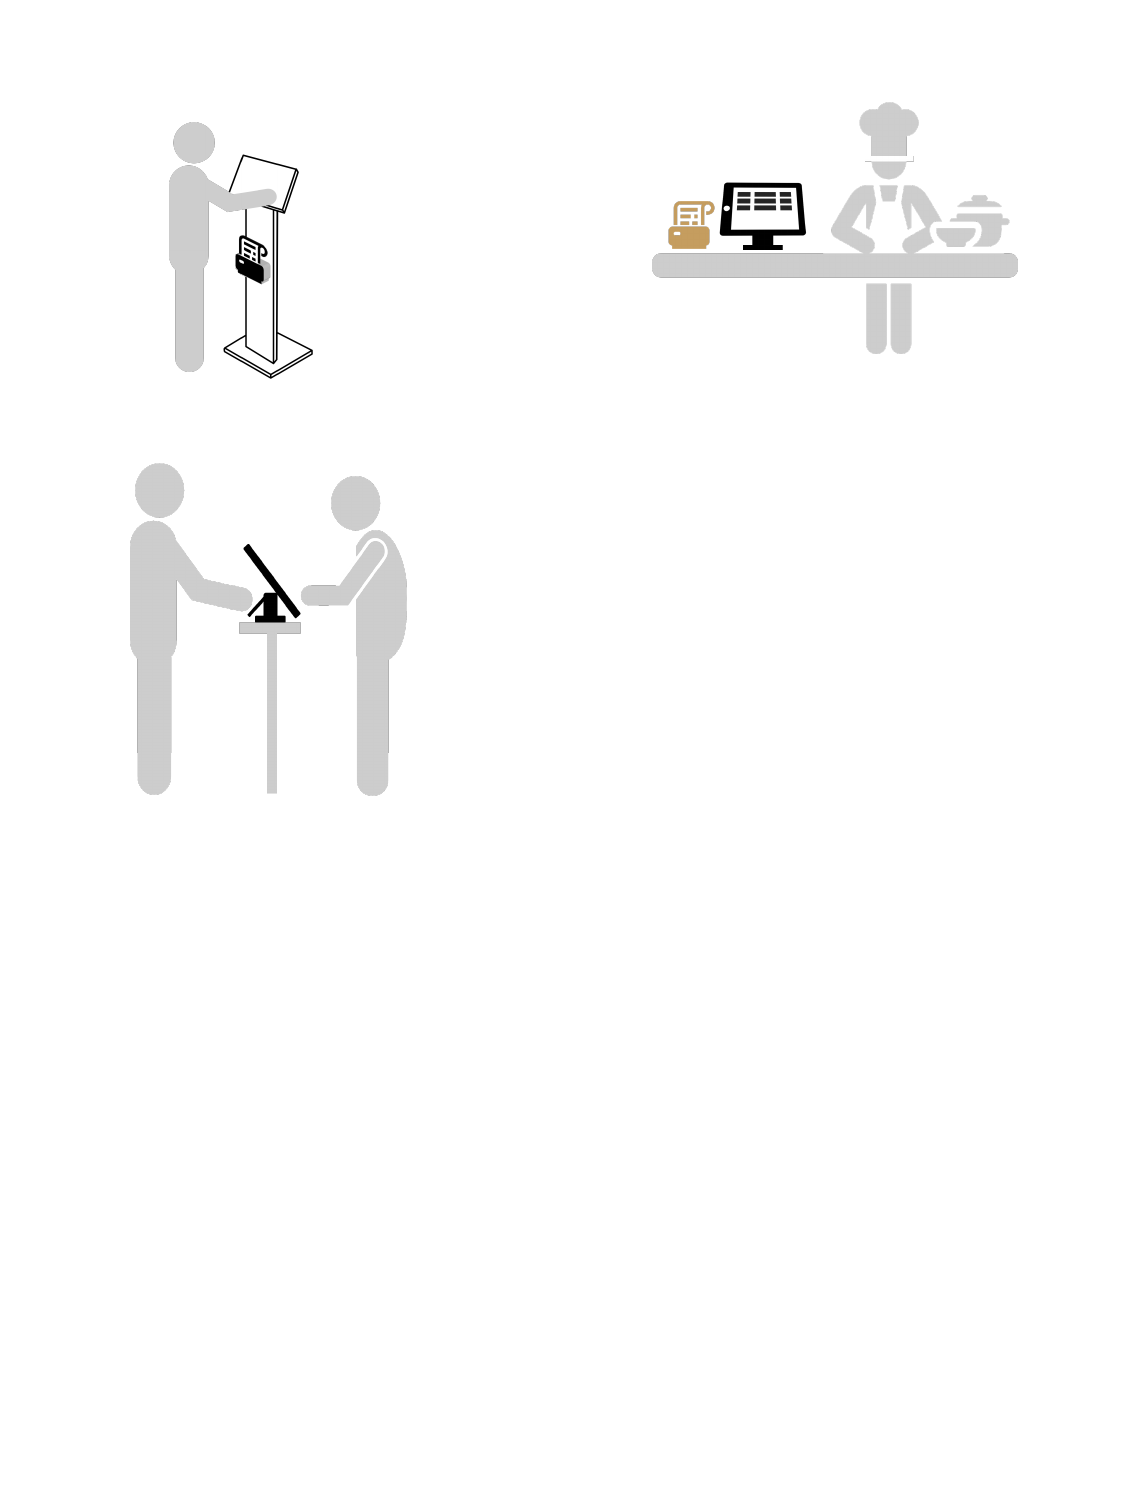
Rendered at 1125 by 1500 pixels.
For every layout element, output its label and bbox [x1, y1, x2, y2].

picture [169, 122, 313, 379]
picture [652, 96, 1018, 354]
picture [130, 463, 407, 796]
